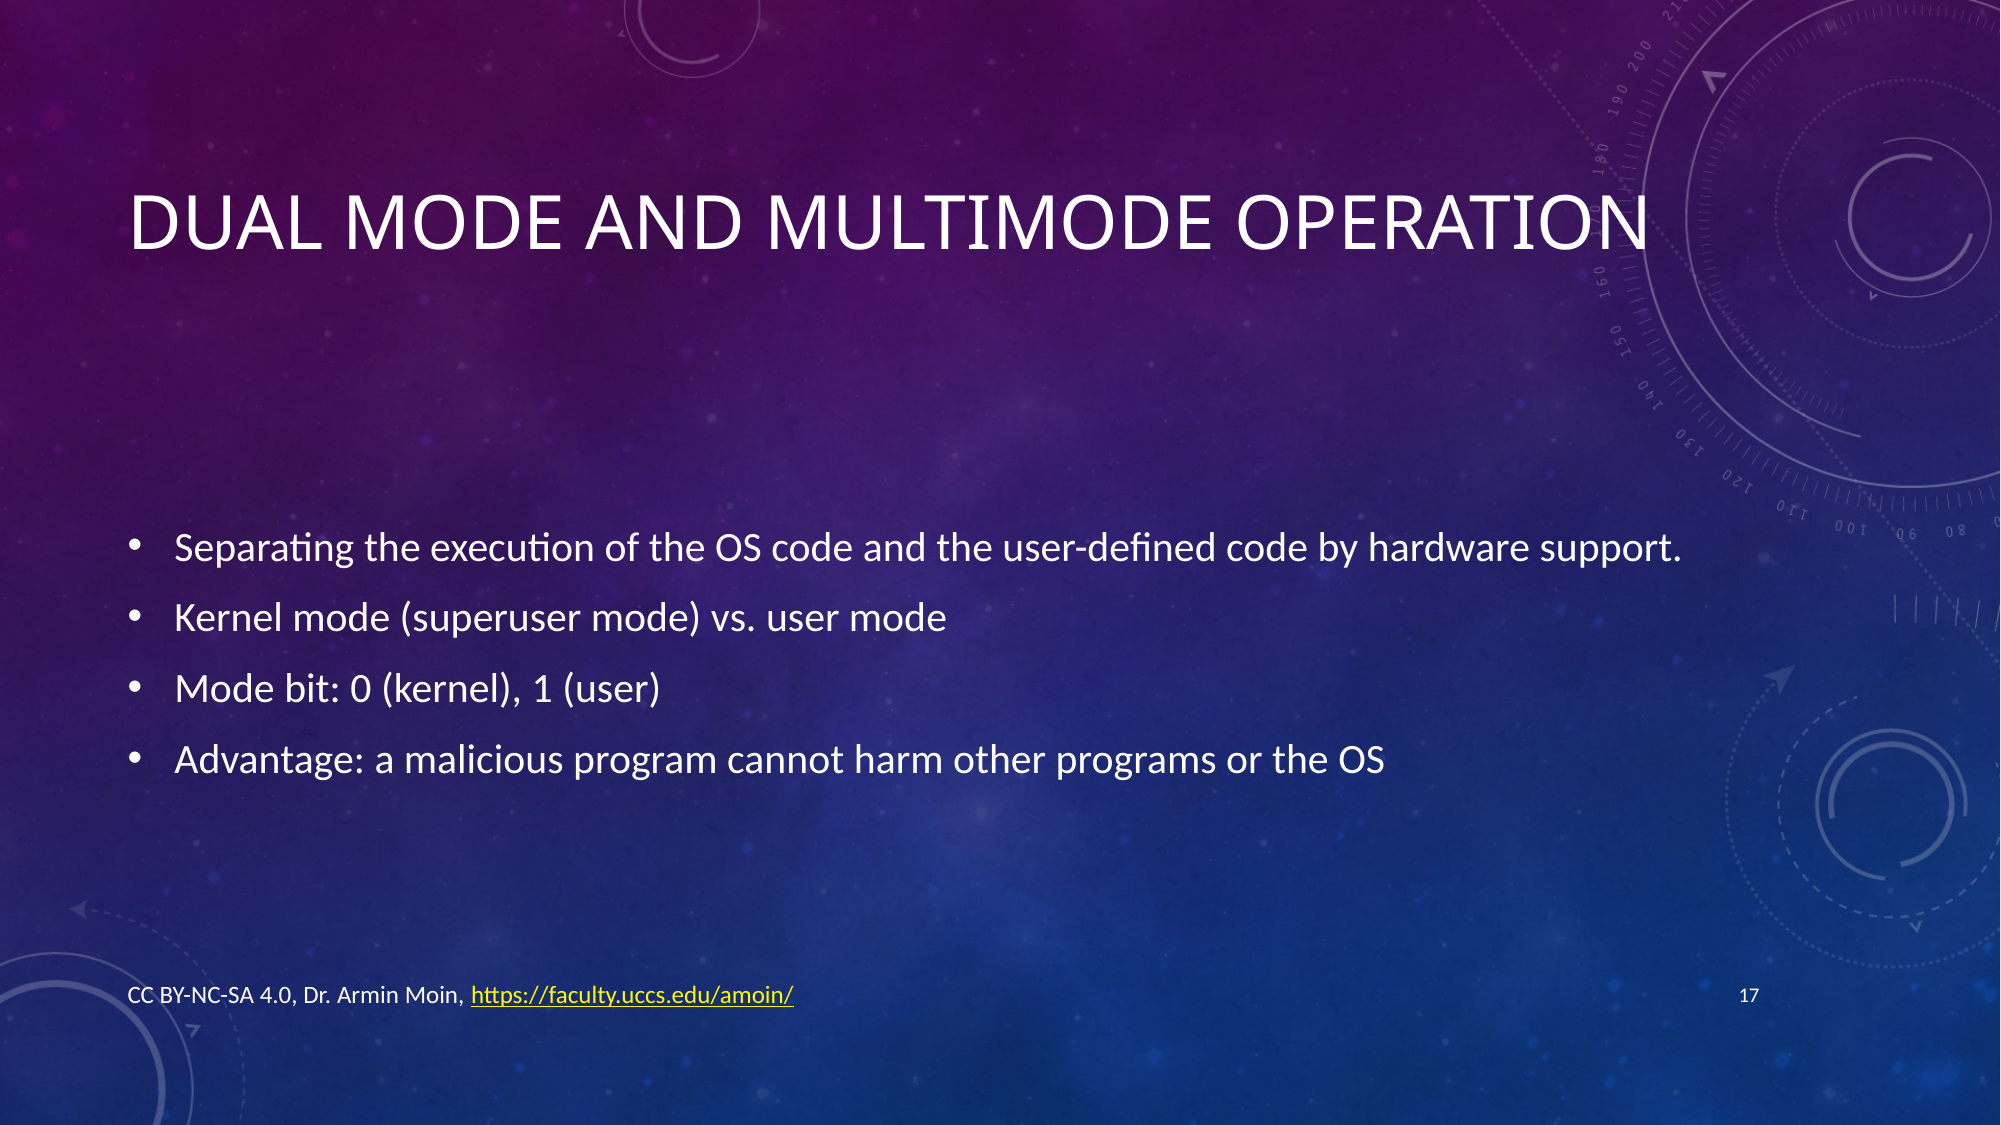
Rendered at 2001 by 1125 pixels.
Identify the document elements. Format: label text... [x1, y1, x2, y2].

picture [0, 0, 2001, 1125]
footer CC BY-NC-SA 4.0, Dr. Armin Moin, https://faculty.uccs.edu/amoin/ [112, 963, 1397, 1025]
list Separating the execution of the OS code and the user-defined code by hardware support. Kernel mode (superuser mode) vs. user mode Mode bit: 0 (kernel), 1 (user) Advantage: a malicious program cannot harm other programs or the OS [112, 351, 1775, 950]
title Dual mode and multimode operation [112, 99, 1775, 339]
slide_number 17 [1684, 963, 1775, 1025]
